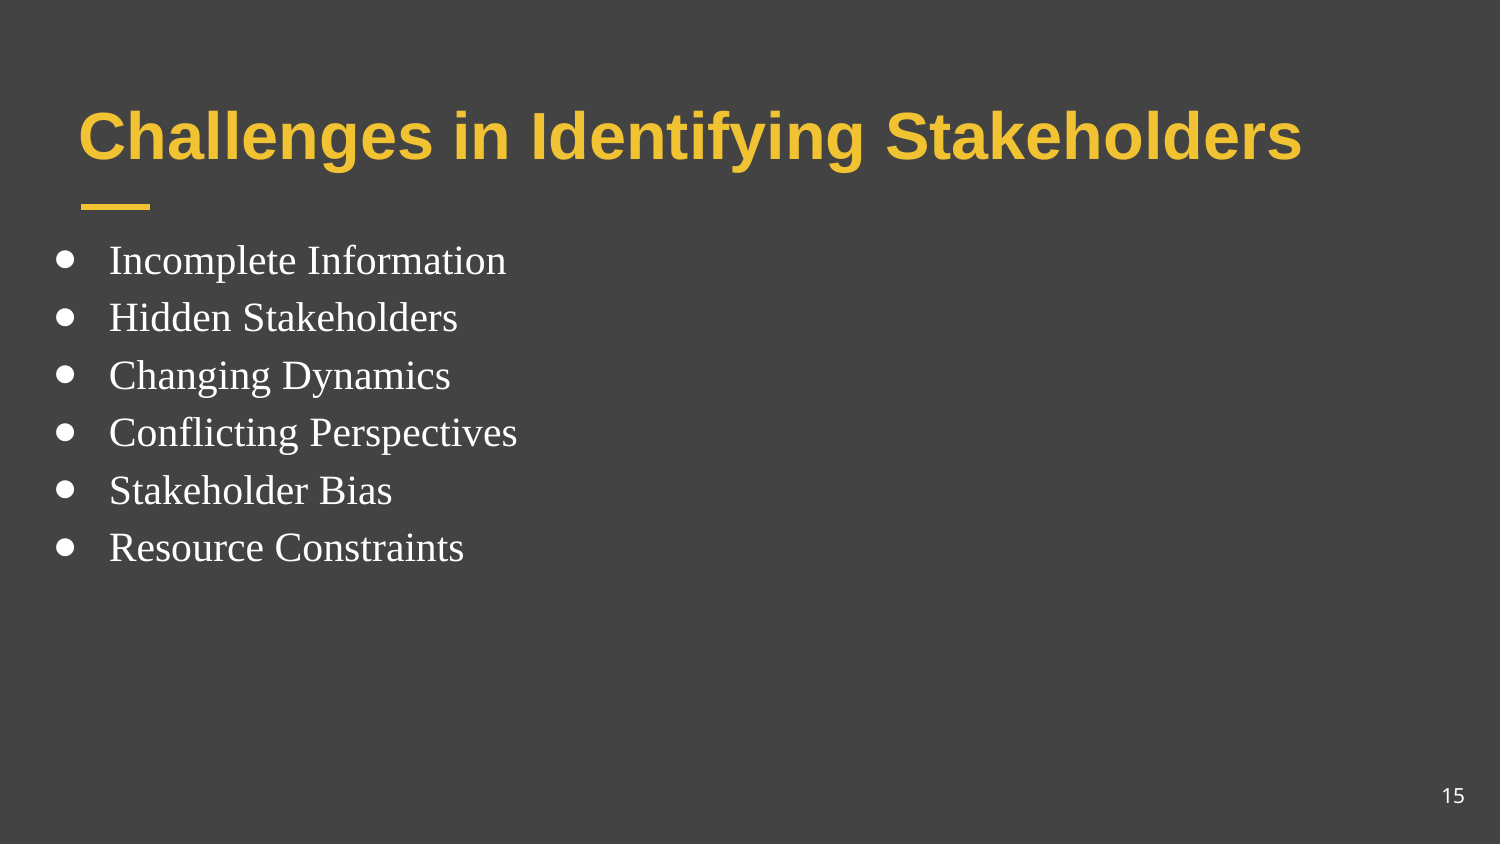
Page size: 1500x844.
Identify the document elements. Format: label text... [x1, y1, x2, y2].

title Challenges in Identifying Stakeholders [63, 75, 1437, 188]
list Incomplete Information Hidden Stakeholders Changing Dynamics Conflicting Perspectives Stakeholder Bias Resource Constraints [18, 210, 1437, 750]
slide_number 15 [1389, 764, 1480, 830]
